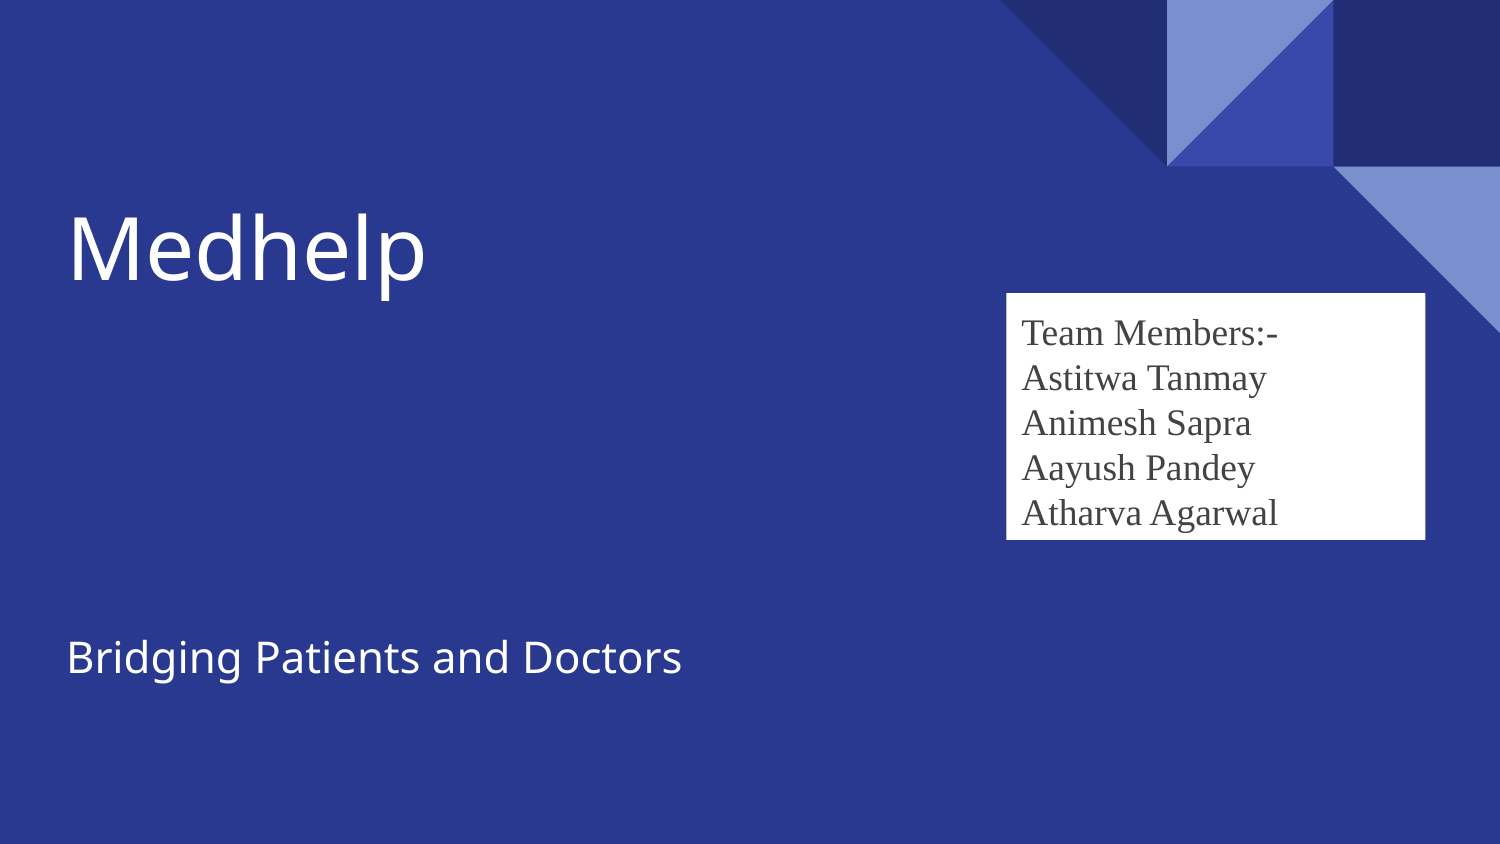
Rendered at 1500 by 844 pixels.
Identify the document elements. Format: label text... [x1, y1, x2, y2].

subtitle Bridging Patients and Doctors [51, 614, 1449, 741]
text_box Team Members:- Astitwa Tanmay Animesh Sapra Aayush Pandey Atharva Agarwal [1006, 293, 1426, 540]
title Medhelp [51, 66, 1449, 313]
